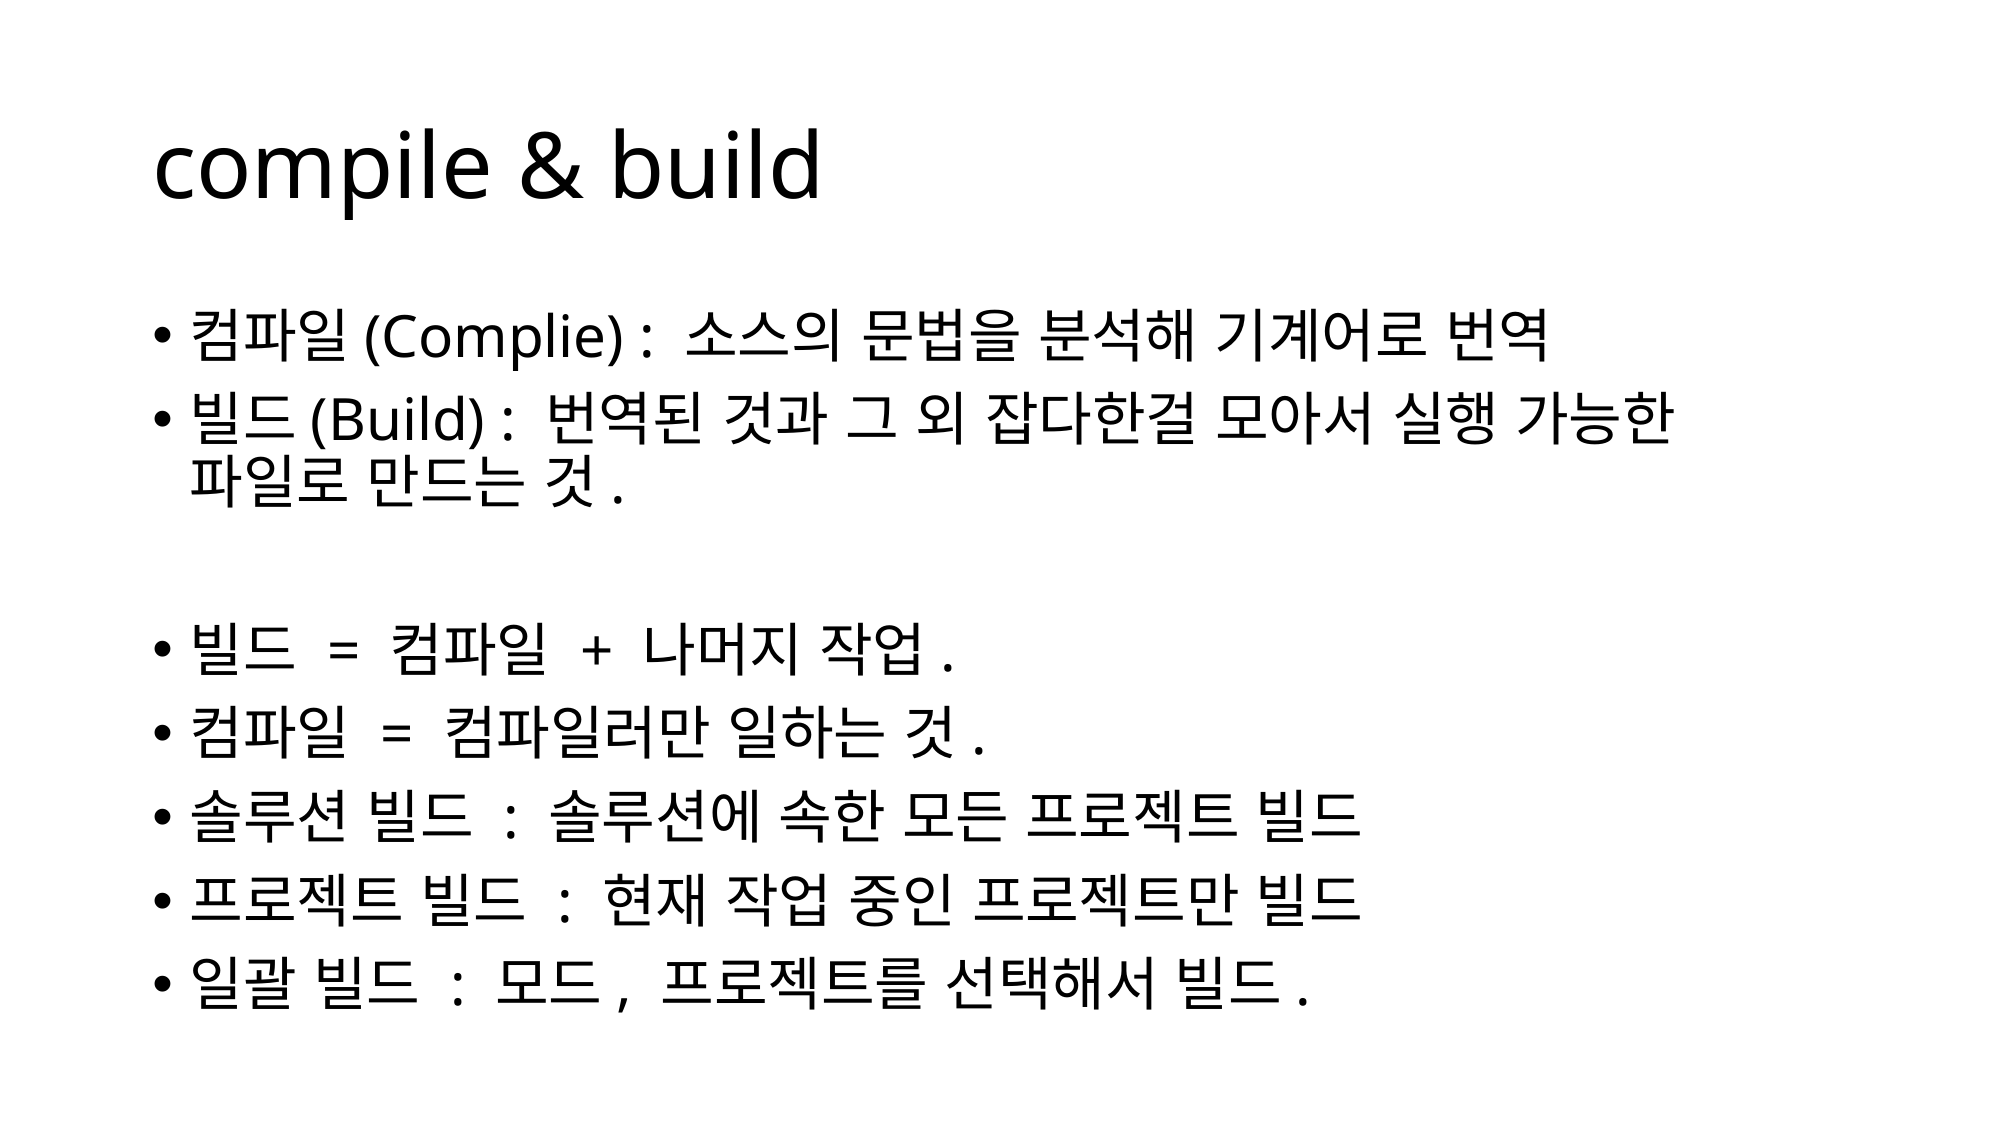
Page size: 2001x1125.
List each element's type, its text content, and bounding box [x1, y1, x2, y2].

list 컴파일(Complie) : 소스의 문법을 분석해 기계어로 번역 빌드(Build) : 번역된 것과 그 외 잡다한걸 모아서 실행 가능한 파일로 만드는 것. 빌드 = 컴파일 + 나머지 작업. 컴파일 = 컴파일러만 일하는 것. 솔루션 빌드 : 솔루션에 속한 모든 프로젝트 빌드 프로젝트 빌드 : 현재 작업 중인 프로젝트만 빌드 일괄 빌드 : 모드, 프로젝트를 선택해서 빌드. [137, 299, 1863, 1066]
title compile & build [137, 59, 1863, 278]
